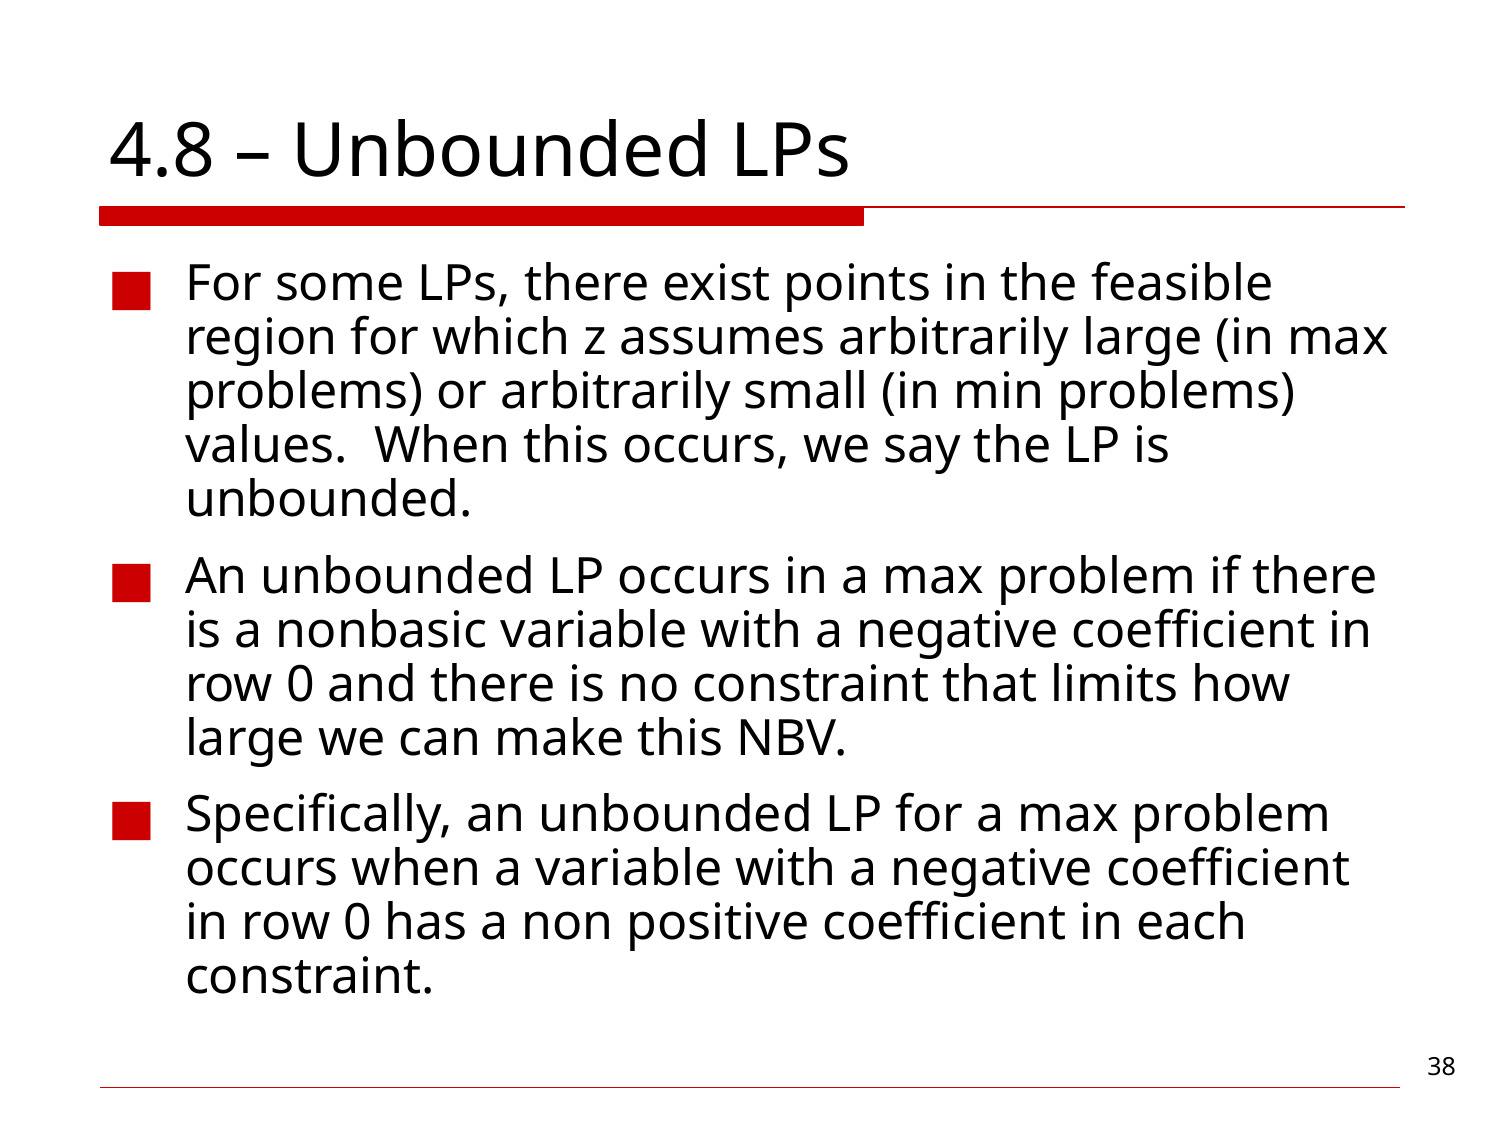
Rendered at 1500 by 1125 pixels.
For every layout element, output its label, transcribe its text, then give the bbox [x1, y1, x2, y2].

list For some LPs, there exist points in the feasible region for which z assumes arbitrarily large (in max problems) or arbitrarily small (in min problems) values. When this occurs, we say the LP is unbounded. An unbounded LP occurs in a max problem if there is a nonbasic variable with a negative coefficient in row 0 and there is no constraint that limits how large we can make this NBV. Specifically, an unbounded LP for a max problem occurs when a variable with a negative coefficient in row 0 has a non positive coefficient in each constraint. [92, 249, 1406, 1050]
title 4.8 – Unbounded LPs [94, 37, 1407, 200]
